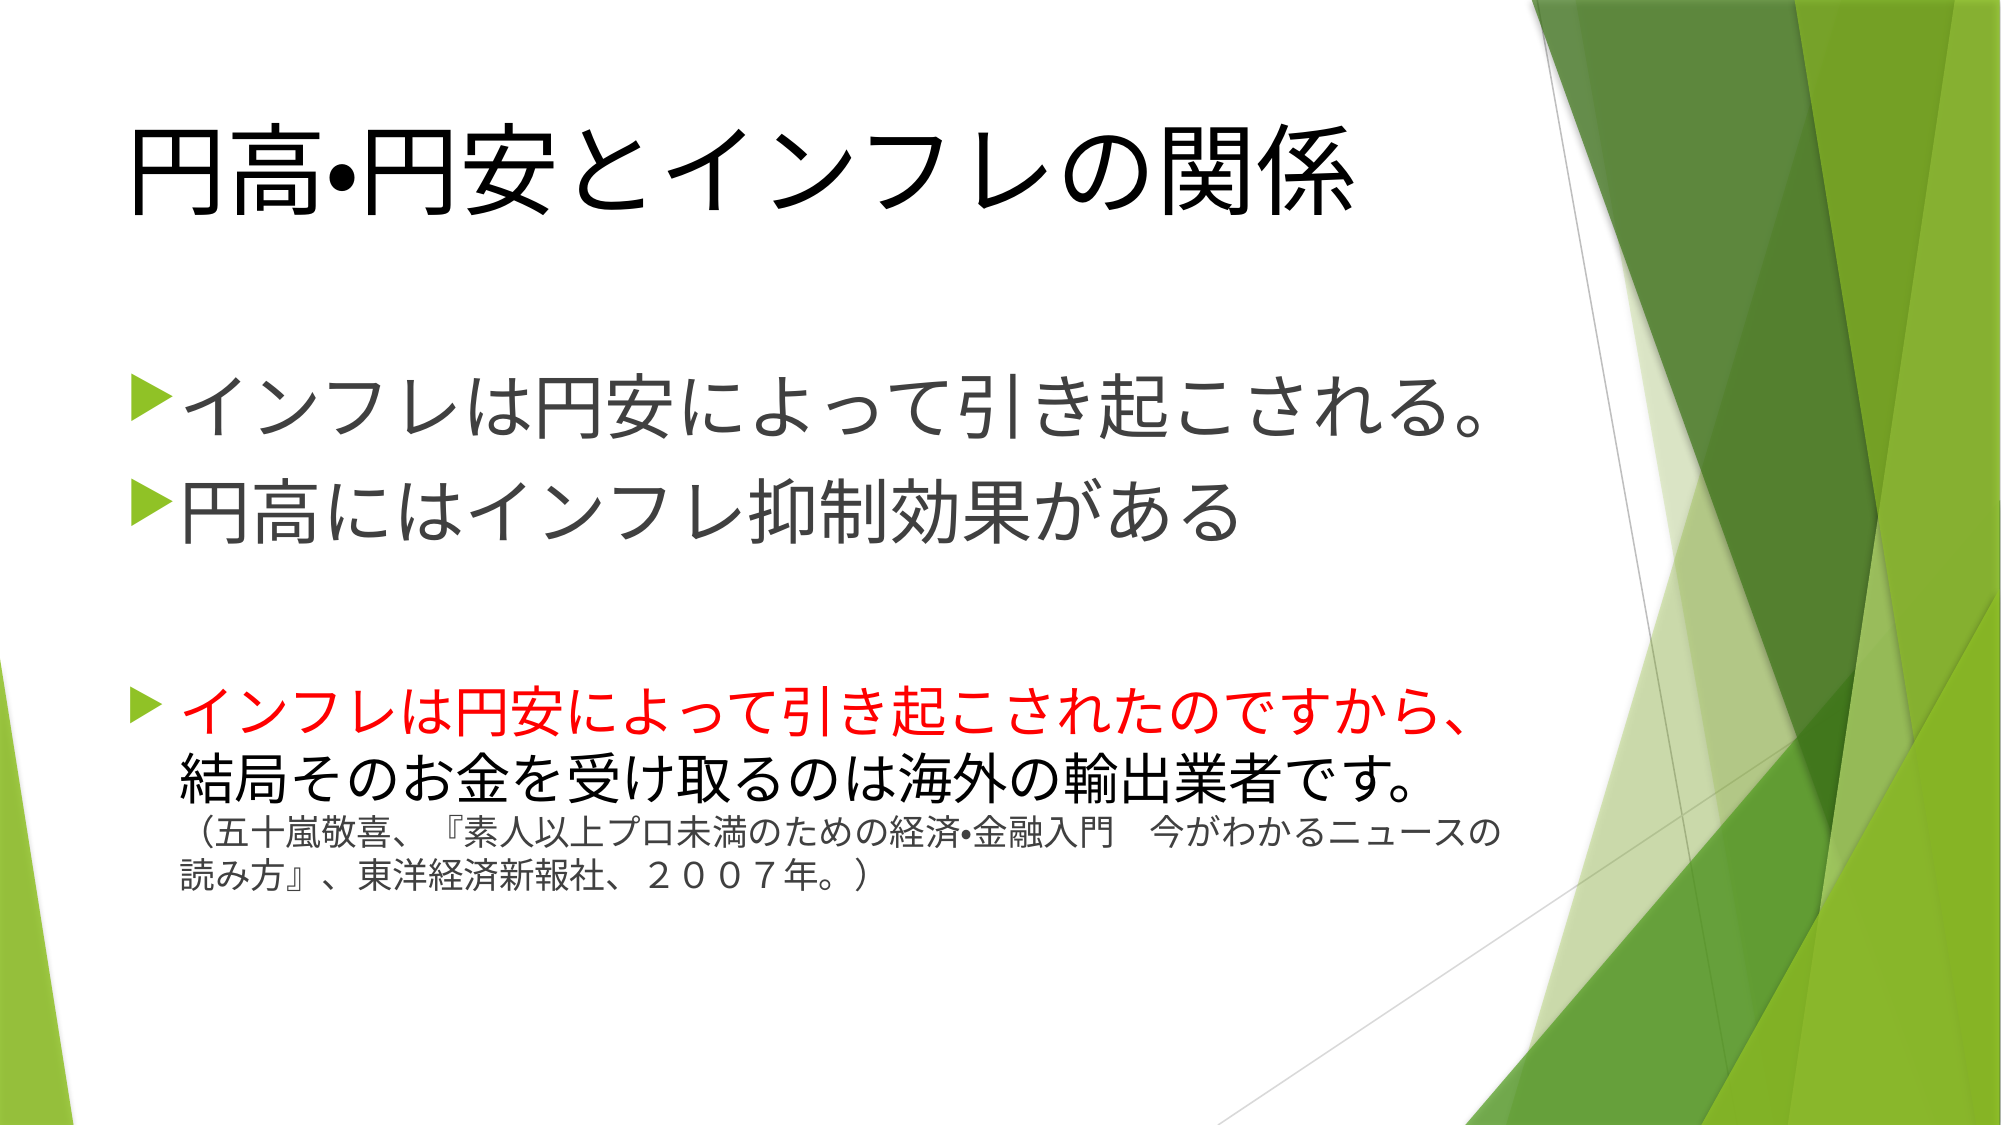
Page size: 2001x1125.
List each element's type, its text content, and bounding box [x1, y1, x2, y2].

title 円高・円安とインフレの関係 [111, 99, 1522, 317]
list インフレは円安によって引き起こされる。 円高にはインフレ抑制効果がある インフレは円安によって引き起こされたのですから、結局そのお金を受け取るのは海外の輸出業者です。（五十嵐敬喜、『素人以上プロ未満のための経済・金融入門 今がわかるニュースの読み方』、東洋経済新報社、２００７年。） [111, 354, 1522, 992]
